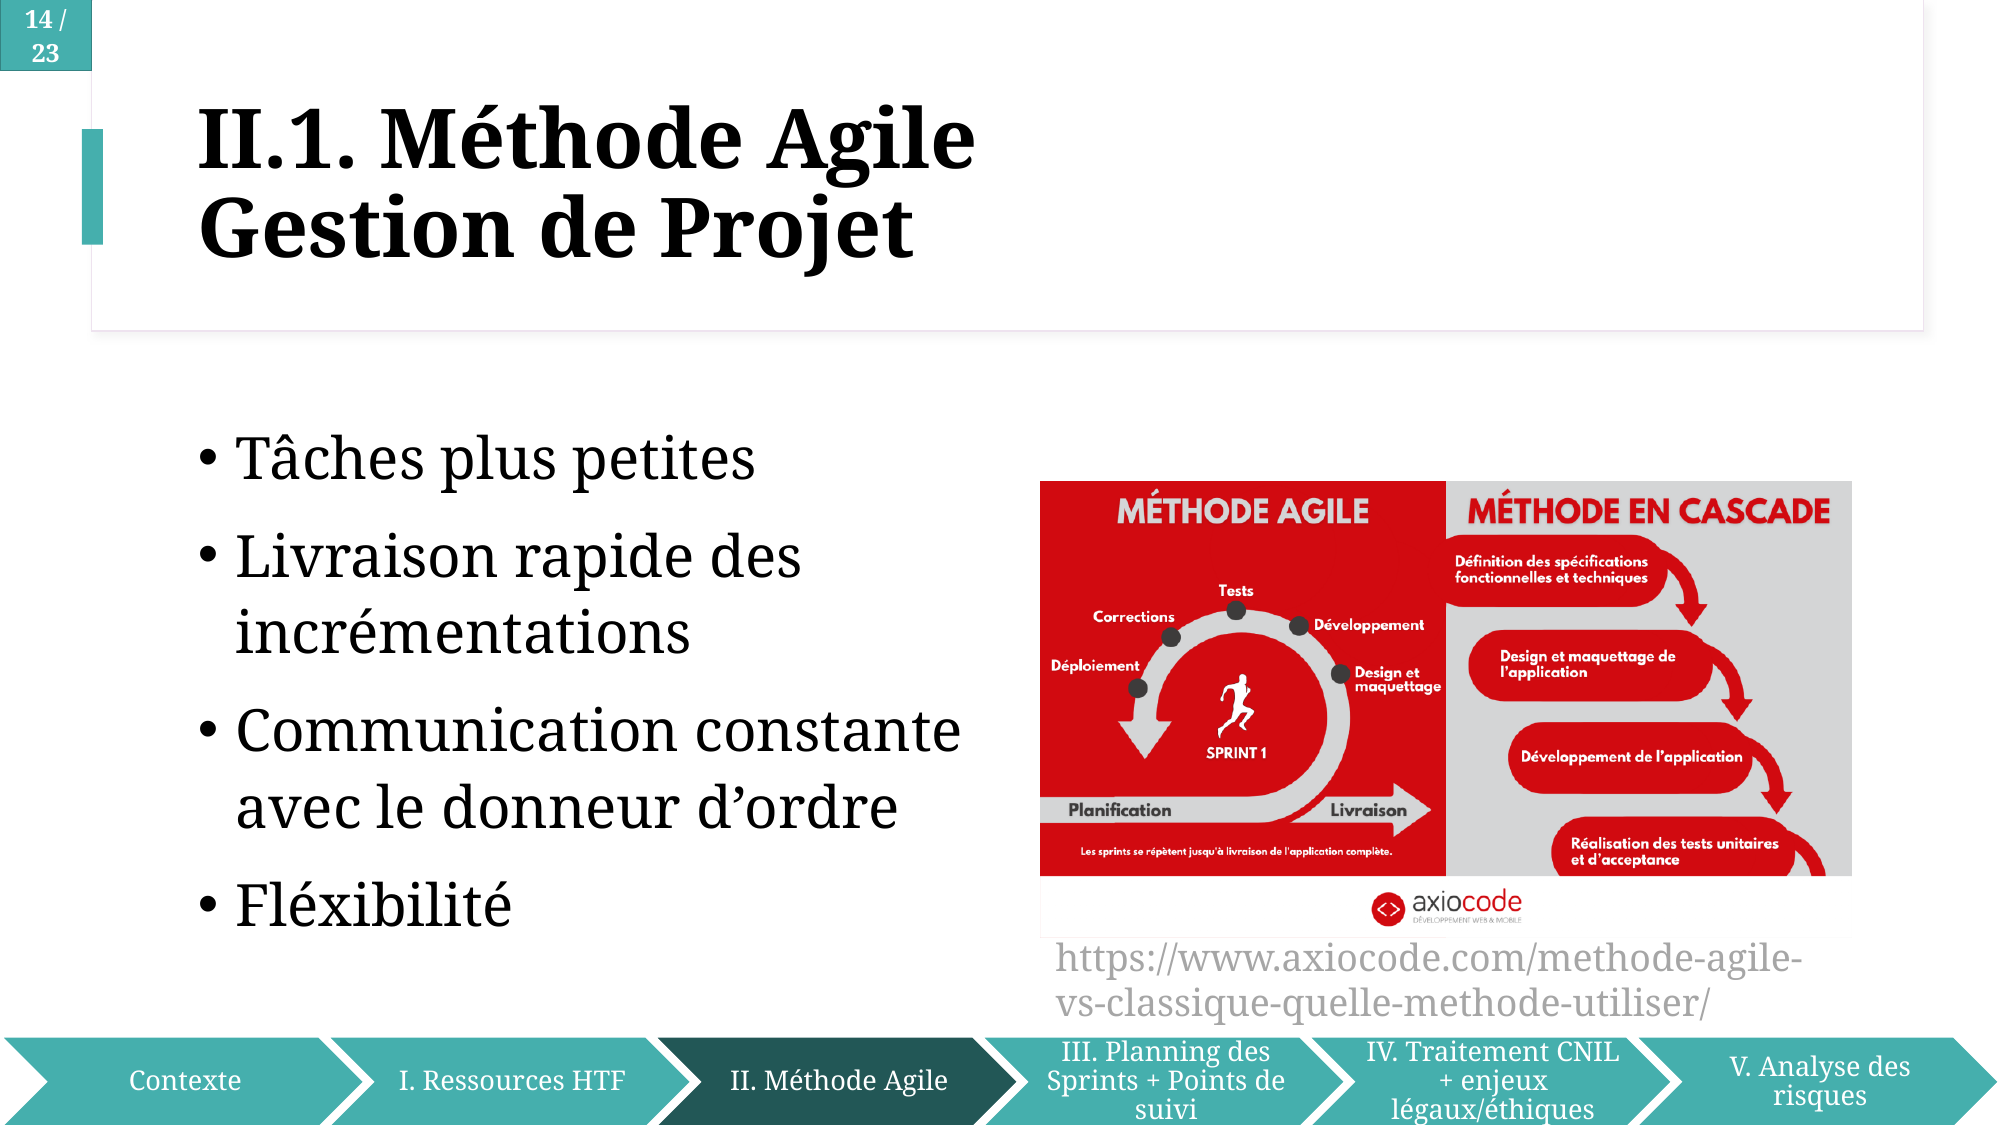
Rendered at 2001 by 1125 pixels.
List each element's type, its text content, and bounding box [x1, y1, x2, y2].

title II.1. Méthode Agile Gestion de Projet [183, 90, 1851, 284]
list Tâches plus petites Livraison rapide des incrémentations Communication constante avec le donneur d’ordre Fléxibilité [183, 406, 993, 1013]
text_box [0, 1036, 2000, 1125]
text_box https://www.axiocode.com/methode-agile-vs-classique-quelle-methode-utiliser/ [1040, 938, 1851, 1032]
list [1040, 481, 1852, 938]
